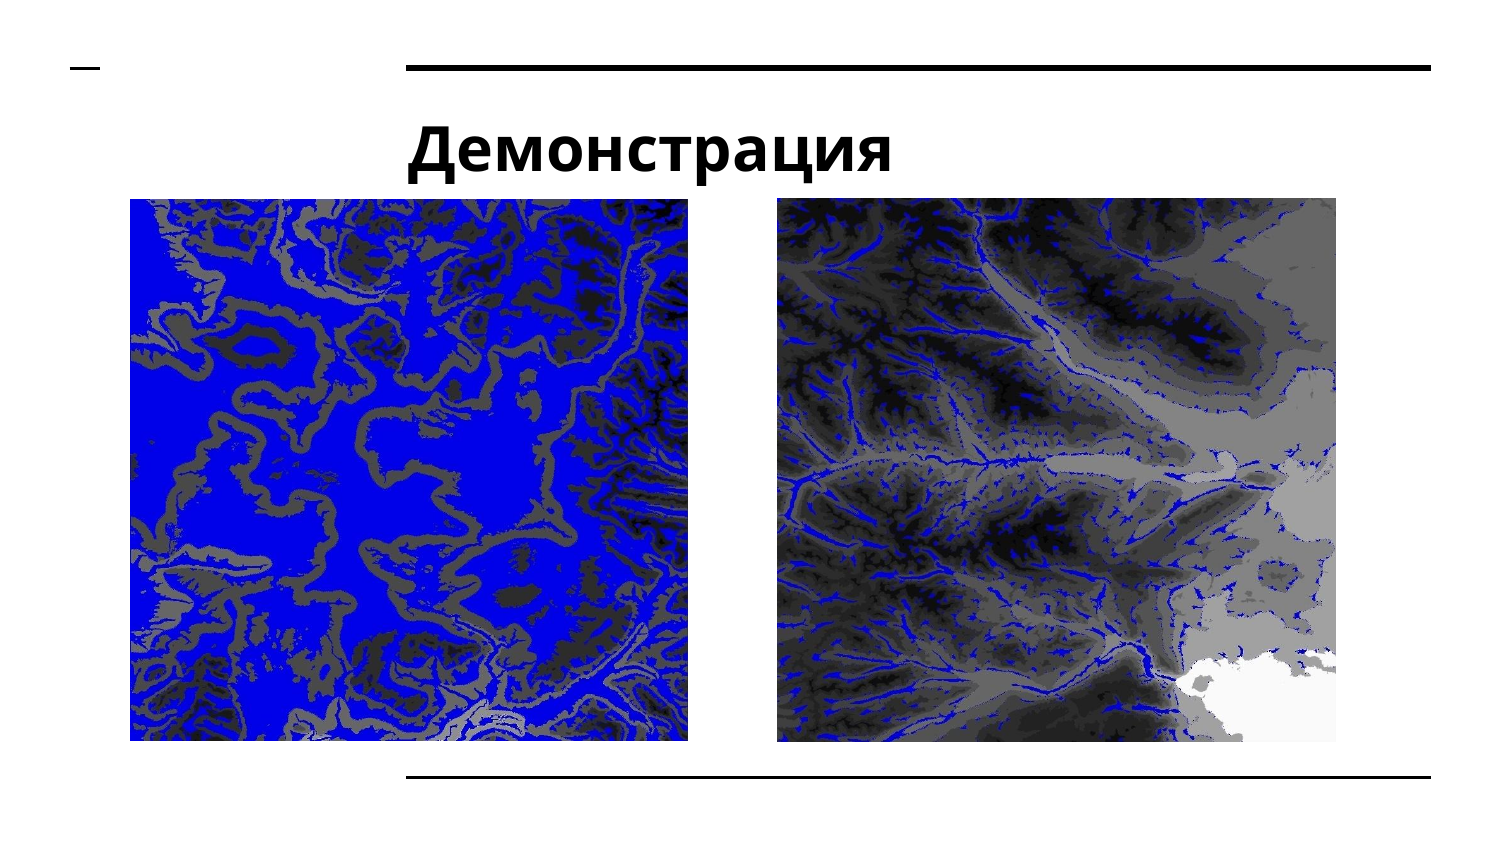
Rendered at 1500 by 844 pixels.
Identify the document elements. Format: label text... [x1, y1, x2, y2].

picture [130, 199, 689, 742]
picture [777, 198, 1336, 742]
title Демонстрация [393, 94, 1431, 199]
